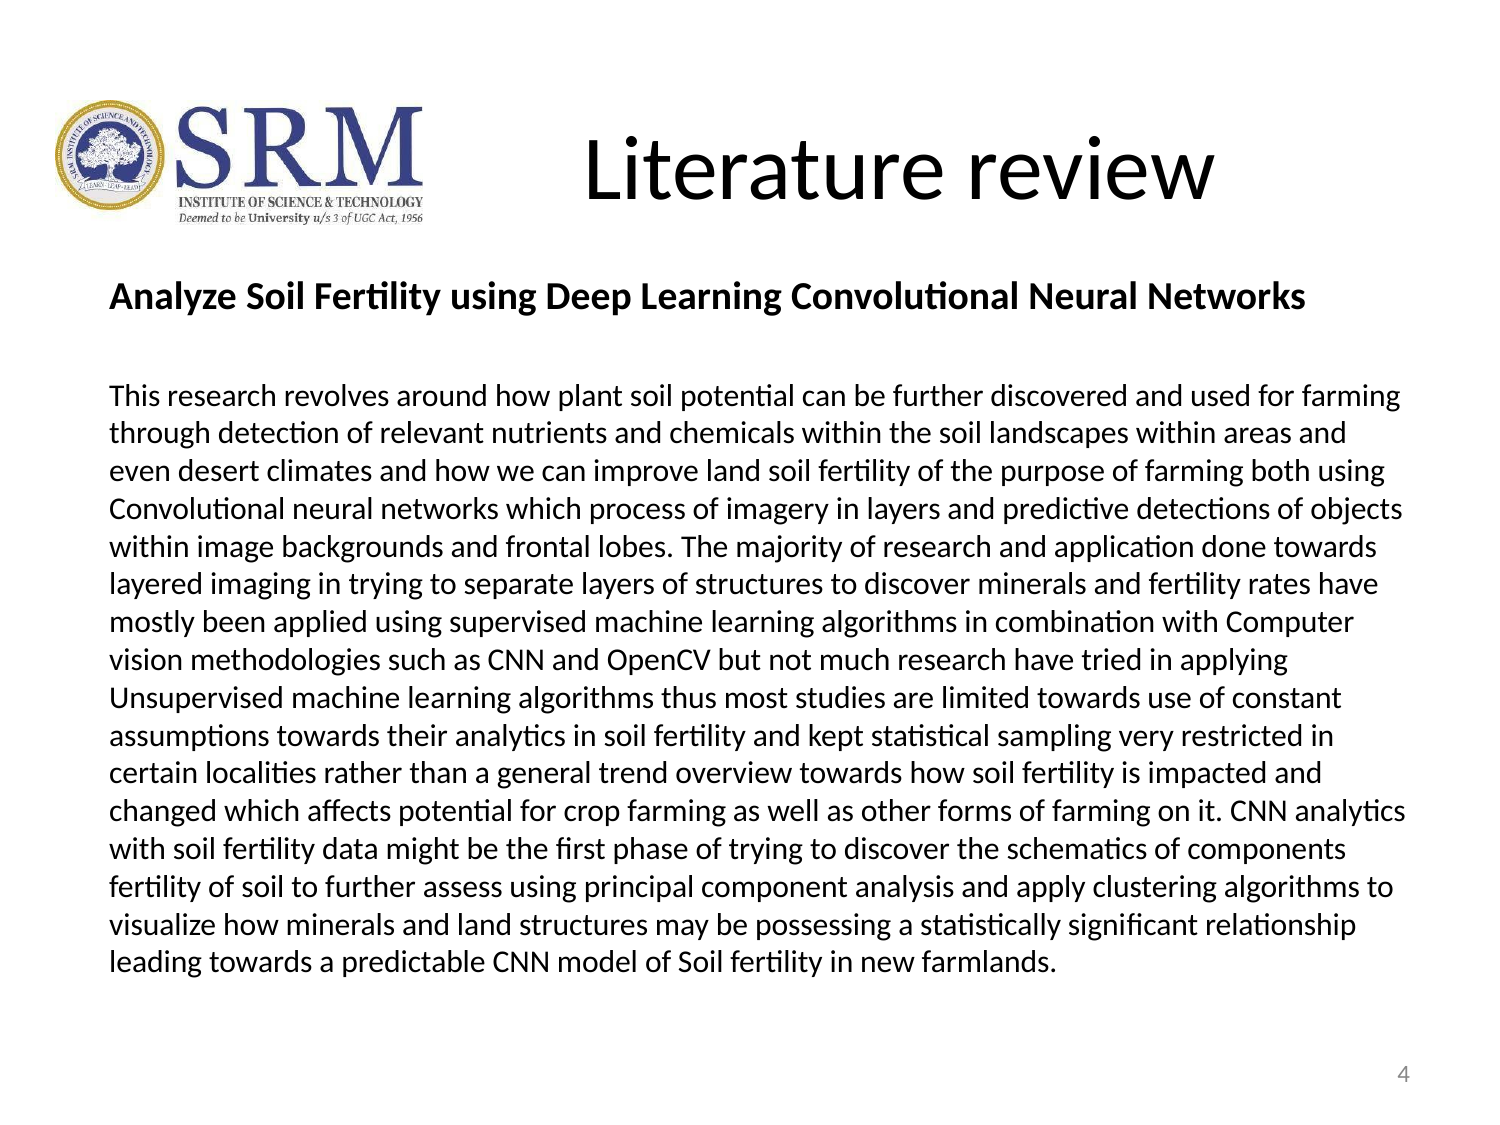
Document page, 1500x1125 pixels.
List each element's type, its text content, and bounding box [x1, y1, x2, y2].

list Analyze Soil Fertility using Deep Learning Convolutional Neural Networks This research revolves around how plant soil potential can be further discovered and used for farming through detection of relevant nutrients and chemicals within the soil landscapes within areas and even desert climates and how we can improve land soil fertility of the purpose of farming both using Convolutional neural networks which process of imagery in layers and predictive detections of objects within image backgrounds and frontal lobes. The majority of research and application done towards layered imaging in trying to separate layers of structures to discover minerals and fertility rates have mostly been applied using supervised machine learning algorithms in combination with Computer vision methodologies such as CNN and OpenCV but not much research have tried in applying Unsupervised machine learning algorithms thus most studies are limited towards use of constant assumptions towards their analytics in soil fertility and kept statistical sampling very restricted in certain localities rather than a general trend overview towards how soil fertility is impacted and changed which affects potential for crop farming as well as other forms of farming on it. CNN analytics with soil fertility data might be the first phase of trying to discover the schematics of components fertility of soil to further assess using principal component analysis and apply clustering algorithms to visualize how minerals and land structures may be possessing a statistically significant relationship leading towards a predictable CNN model of Soil fertility in new farmlands. [75, 262, 1425, 1005]
title Literature review [480, 69, 1320, 257]
picture [54, 100, 423, 225]
slide_number 4 [1074, 1042, 1425, 1103]
